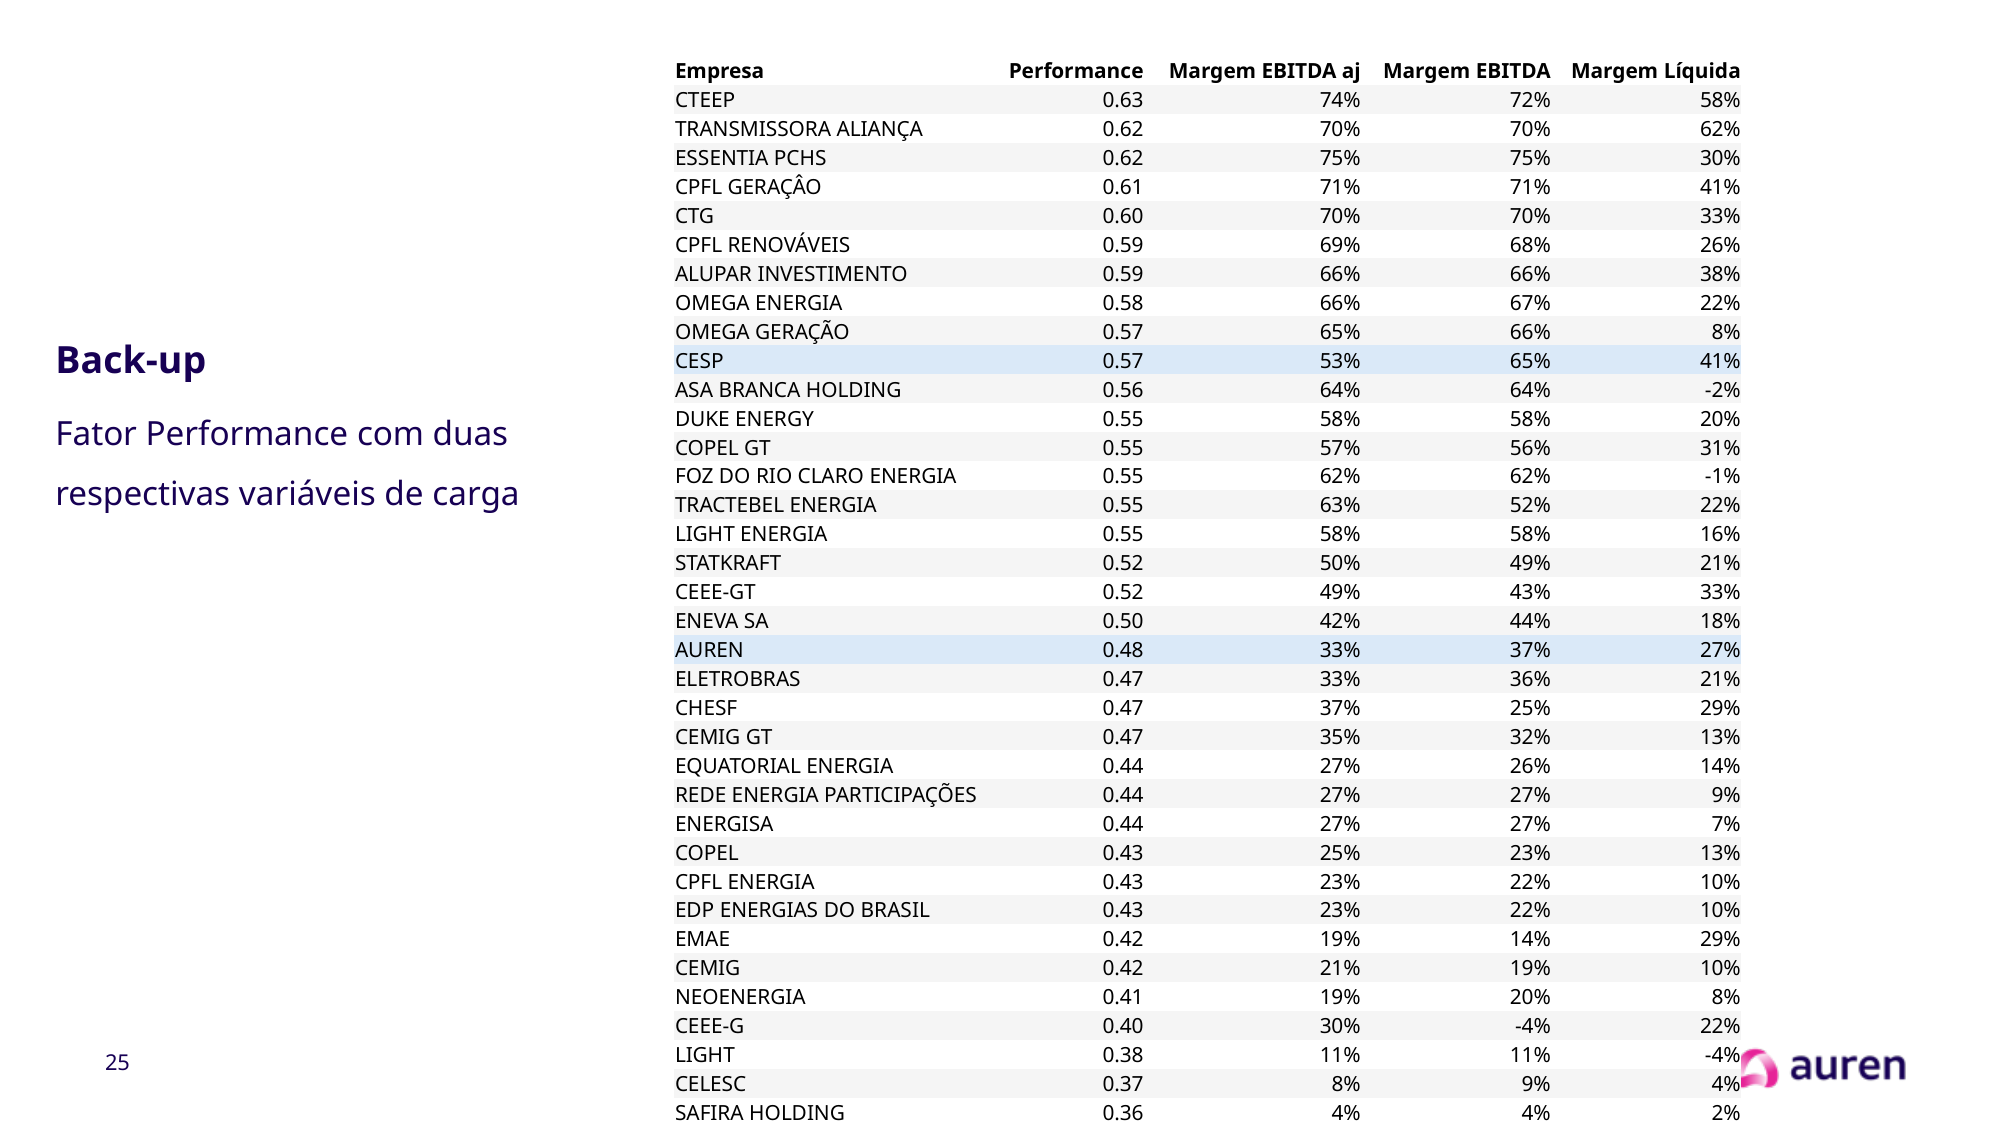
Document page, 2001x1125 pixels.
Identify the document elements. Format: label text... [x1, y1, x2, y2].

table_cell CESP [674, 345, 985, 374]
table_cell CHESF [674, 693, 985, 721]
table_cell ELETROBRAS [674, 664, 985, 693]
table_cell 72% [1361, 85, 1551, 114]
table_cell 0.59 [985, 230, 1144, 258]
table_cell 16% [1551, 519, 1741, 548]
table_cell 21% [1551, 548, 1741, 577]
table_cell AUREN [674, 635, 985, 664]
table_cell 65% [1361, 345, 1551, 374]
table_cell EMAE [674, 924, 985, 953]
table_cell 56% [1361, 432, 1551, 461]
table_cell 27% [1361, 779, 1551, 808]
table_cell 23% [1144, 866, 1361, 895]
table_cell 7% [1551, 808, 1741, 837]
table_cell 35% [1144, 721, 1361, 750]
picture [1741, 1032, 1920, 1105]
table_cell 10% [1551, 953, 1741, 982]
table_cell 50% [1144, 548, 1361, 577]
table_cell ASA BRANCA HOLDING [674, 374, 985, 403]
table_cell 0.47 [985, 664, 1144, 693]
table_cell 0.58 [985, 287, 1144, 316]
table_cell 23% [1144, 895, 1361, 924]
table_cell 58% [1361, 403, 1551, 432]
table_cell 36% [1361, 664, 1551, 693]
table_cell 66% [1144, 287, 1361, 316]
table_cell 0.44 [985, 779, 1144, 808]
table_cell 58% [1144, 403, 1361, 432]
table_cell 0.63 [985, 85, 1144, 114]
table_cell 0.43 [985, 866, 1144, 895]
table_cell 27% [1144, 779, 1361, 808]
table_cell 26% [1551, 230, 1741, 258]
table_cell 38% [1551, 258, 1741, 287]
table_cell TRACTEBEL ENERGIA [674, 490, 985, 519]
table_cell 71% [1144, 172, 1361, 201]
table_header Performance [985, 56, 1144, 85]
table_cell CTG [674, 201, 985, 230]
table_cell 11% [1361, 1040, 1551, 1069]
table_cell 63% [1144, 490, 1361, 519]
table_cell 0.56 [985, 374, 1144, 403]
table_cell 33% [1551, 577, 1741, 606]
table_cell 0.62 [985, 143, 1144, 172]
table_cell TRANSMISSORA ALIANÇA [674, 114, 985, 143]
table_cell 0.48 [985, 635, 1144, 664]
table_cell ENEVA SA [674, 606, 985, 635]
table_cell 30% [1551, 143, 1741, 172]
table_cell 0.47 [985, 693, 1144, 721]
table_cell 58% [1144, 519, 1361, 548]
table_cell 58% [1361, 519, 1551, 548]
table_cell 8% [1551, 316, 1741, 345]
table_cell COPEL [674, 837, 985, 866]
table_cell CPFL RENOVÁVEIS [674, 230, 985, 258]
table_cell 20% [1551, 403, 1741, 432]
table_cell 33% [1144, 664, 1361, 693]
table_cell 0.47 [985, 721, 1144, 750]
table_cell 0.36 [985, 1098, 1144, 1125]
table_cell 0.55 [985, 490, 1144, 519]
table_cell 52% [1361, 490, 1551, 519]
table_header Margem EBITDA [1361, 56, 1551, 85]
table_cell 20% [1361, 982, 1551, 1011]
table_cell STATKRAFT [674, 548, 985, 577]
table_cell OMEGA GERAÇÃO [674, 316, 985, 345]
table_cell 22% [1551, 287, 1741, 316]
table_cell 21% [1551, 664, 1741, 693]
table_cell CEMIG [674, 953, 985, 982]
table_cell 25% [1144, 837, 1361, 866]
table_cell 0.52 [985, 577, 1144, 606]
table_cell 0.55 [985, 403, 1144, 432]
table_cell CPFL GERAÇÂO [674, 172, 985, 201]
table_cell 41% [1551, 172, 1741, 201]
table_header Margem EBITDA aj [1144, 56, 1361, 85]
table_cell 19% [1144, 924, 1361, 953]
table_cell 25% [1361, 693, 1551, 721]
table_cell 0.41 [985, 982, 1144, 1011]
table_cell 4% [1361, 1098, 1551, 1125]
table_cell 64% [1361, 374, 1551, 403]
table_cell 62% [1361, 461, 1551, 490]
table_cell CELESC [674, 1069, 985, 1098]
table_cell -1% [1551, 461, 1741, 490]
table_cell 0.40 [985, 1011, 1144, 1040]
table_header Margem Líquida [1551, 56, 1741, 85]
table_cell 14% [1551, 750, 1741, 779]
table_cell 18% [1551, 606, 1741, 635]
table_cell 0.61 [985, 172, 1144, 201]
table_cell 0.44 [985, 750, 1144, 779]
table_cell 70% [1361, 114, 1551, 143]
table_cell 21% [1144, 953, 1361, 982]
table_cell 0.59 [985, 258, 1144, 287]
table_cell CEEE-G [674, 1011, 985, 1040]
table_cell 0.55 [985, 461, 1144, 490]
table_cell 19% [1361, 953, 1551, 982]
table_cell OMEGA ENERGIA [674, 287, 985, 316]
table_cell 9% [1361, 1069, 1551, 1098]
table_cell 33% [1551, 201, 1741, 230]
table_cell 29% [1551, 693, 1741, 721]
table_cell ENERGISA [674, 808, 985, 837]
table_cell 10% [1551, 895, 1741, 924]
table_cell 64% [1144, 374, 1361, 403]
table_cell 0.42 [985, 953, 1144, 982]
table_cell 27% [1144, 750, 1361, 779]
table_cell 2% [1551, 1098, 1741, 1125]
table_cell 71% [1361, 172, 1551, 201]
table_cell SAFIRA HOLDING [674, 1098, 985, 1125]
table_cell 37% [1144, 693, 1361, 721]
table_cell 8% [1551, 982, 1741, 1011]
table_cell 58% [1551, 85, 1741, 114]
table_cell 0.57 [985, 316, 1144, 345]
table_cell 49% [1144, 577, 1361, 606]
table_cell 68% [1361, 230, 1551, 258]
table_cell 0.62 [985, 114, 1144, 143]
table_cell 0.43 [985, 837, 1144, 866]
table_cell 70% [1361, 201, 1551, 230]
table_cell 0.43 [985, 895, 1144, 924]
table_cell 0.55 [985, 432, 1144, 461]
table_cell -4% [1551, 1040, 1741, 1069]
table_cell LIGHT ENERGIA [674, 519, 985, 548]
table_cell 22% [1551, 1011, 1741, 1040]
table_cell 26% [1361, 750, 1551, 779]
table_cell 8% [1144, 1069, 1361, 1098]
table_cell 70% [1144, 201, 1361, 230]
table_cell 31% [1551, 432, 1741, 461]
table_cell 44% [1361, 606, 1551, 635]
table_cell NEOENERGIA [674, 982, 985, 1011]
table_cell -2% [1551, 374, 1741, 403]
table_cell 22% [1361, 895, 1551, 924]
table_cell 27% [1144, 808, 1361, 837]
table_cell CEEE-GT [674, 577, 985, 606]
table_cell 32% [1361, 721, 1551, 750]
table_cell 4% [1551, 1069, 1741, 1098]
table_cell 69% [1144, 230, 1361, 258]
table_cell 22% [1551, 490, 1741, 519]
table_cell 75% [1361, 143, 1551, 172]
table_cell 62% [1144, 461, 1361, 490]
table_cell -4% [1361, 1011, 1551, 1040]
table_cell 9% [1551, 779, 1741, 808]
table_cell 0.55 [985, 519, 1144, 548]
table_cell 23% [1361, 837, 1551, 866]
table_cell REDE ENERGIA PARTICIPAÇÕES [674, 779, 985, 808]
table_cell 67% [1361, 287, 1551, 316]
table_cell EQUATORIAL ENERGIA [674, 750, 985, 779]
table_cell 29% [1551, 924, 1741, 953]
table_cell 22% [1361, 866, 1551, 895]
table_cell 27% [1361, 808, 1551, 837]
table_cell 33% [1144, 635, 1361, 664]
table_cell 0.52 [985, 548, 1144, 577]
table_cell 43% [1361, 577, 1551, 606]
table_cell 66% [1361, 316, 1551, 345]
table_cell 49% [1361, 548, 1551, 577]
table_cell 66% [1361, 258, 1551, 287]
table_cell CPFL ENERGIA [674, 866, 985, 895]
table_cell ESSENTIA PCHS [674, 143, 985, 172]
table_cell CEMIG GT [674, 721, 985, 750]
table_cell 0.50 [985, 606, 1144, 635]
title Back-up [55, 340, 587, 392]
table_cell 11% [1144, 1040, 1361, 1069]
table_cell 62% [1551, 114, 1741, 143]
table_cell ALUPAR INVESTIMENTO [674, 258, 985, 287]
table_cell 37% [1361, 635, 1551, 664]
table_cell 27% [1551, 635, 1741, 664]
table_cell 65% [1144, 316, 1361, 345]
table_cell 53% [1144, 345, 1361, 374]
table_cell 30% [1144, 1011, 1361, 1040]
table_cell 0.42 [985, 924, 1144, 953]
table_cell 10% [1551, 866, 1741, 895]
table_cell 42% [1144, 606, 1361, 635]
table_cell 0.38 [985, 1040, 1144, 1069]
table_cell 19% [1144, 982, 1361, 1011]
table_cell 0.60 [985, 201, 1144, 230]
table_cell 70% [1144, 114, 1361, 143]
table_cell DUKE ENERGY [674, 403, 985, 432]
table_cell 41% [1551, 345, 1741, 374]
table_cell 4% [1144, 1098, 1361, 1125]
list Fator Performance com duas respectivas variáveis de carga [55, 392, 600, 548]
table_cell 57% [1144, 432, 1361, 461]
table_cell 0.44 [985, 808, 1144, 837]
table_cell 0.37 [985, 1069, 1144, 1098]
table_cell LIGHT [674, 1040, 985, 1069]
table_cell EDP ENERGIAS DO BRASIL [674, 895, 985, 924]
table_cell 13% [1551, 837, 1741, 866]
table_cell FOZ DO RIO CLARO ENERGIA [674, 461, 985, 490]
table_cell COPEL GT [674, 432, 985, 461]
table_cell 75% [1144, 143, 1361, 172]
table_header Empresa [674, 56, 985, 85]
table_cell 66% [1144, 258, 1361, 287]
table_cell 13% [1551, 721, 1741, 750]
table_cell 0.57 [985, 345, 1144, 374]
table_cell 14% [1361, 924, 1551, 953]
table_cell 74% [1144, 85, 1361, 114]
table_cell CTEEP [674, 85, 985, 114]
